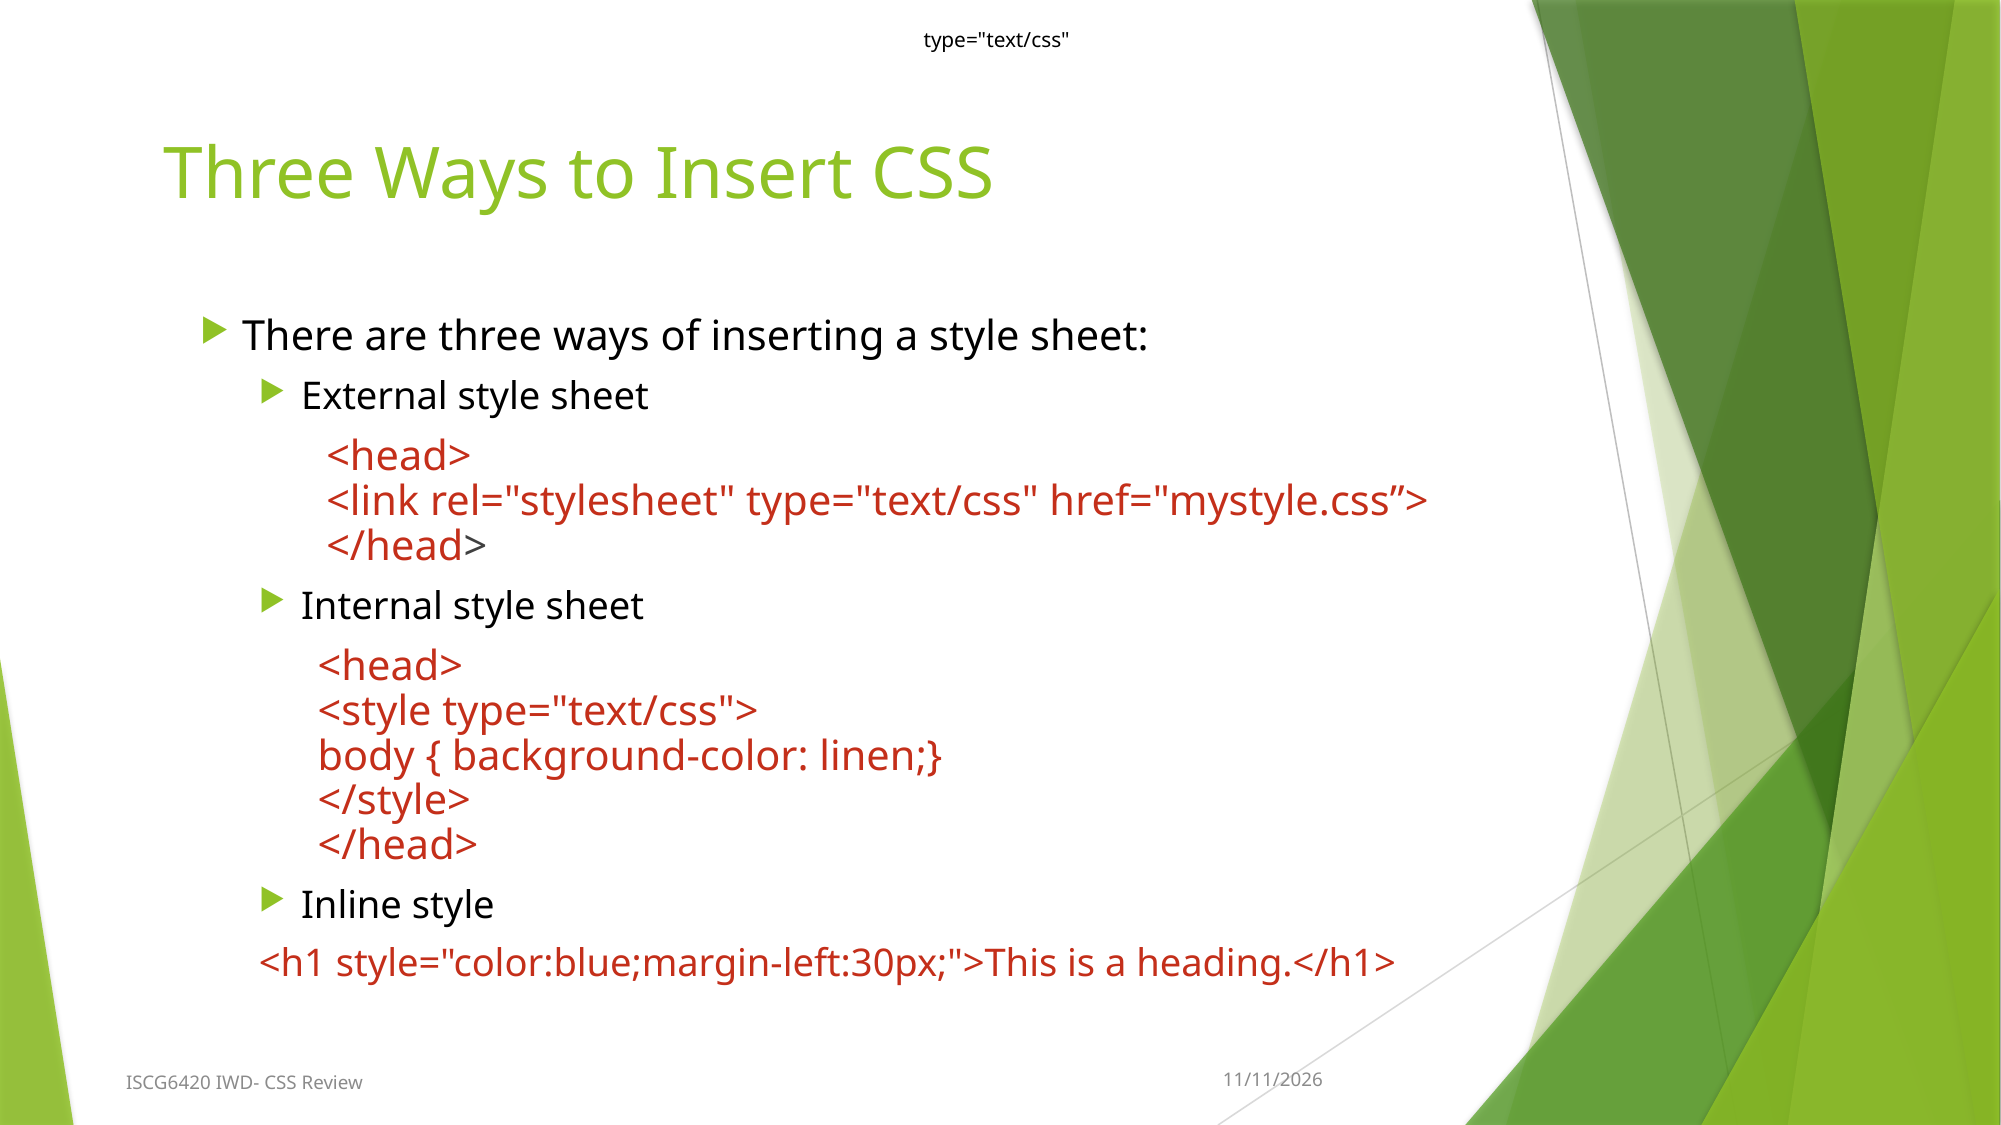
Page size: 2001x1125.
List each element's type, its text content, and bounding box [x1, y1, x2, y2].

title Three Ways to Insert CSS [148, 119, 1457, 308]
text_box type="text/css" [908, 15, 1092, 60]
footer ISCG6420 IWD- CSS Review [111, 1051, 1145, 1112]
list There are three ways of inserting a style sheet: External style sheet <head> <link rel="stylesheet" type="text/css" href="mystyle.css”> </head> Internal style sheet <head> <style type="text/css"> body { background-color: linen;} </style> </head> Inline style <h1 style="color:blue;margin-left:30px;">This is a heading.</h1> [179, 307, 1546, 998]
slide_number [1188, 1050, 1338, 1111]
